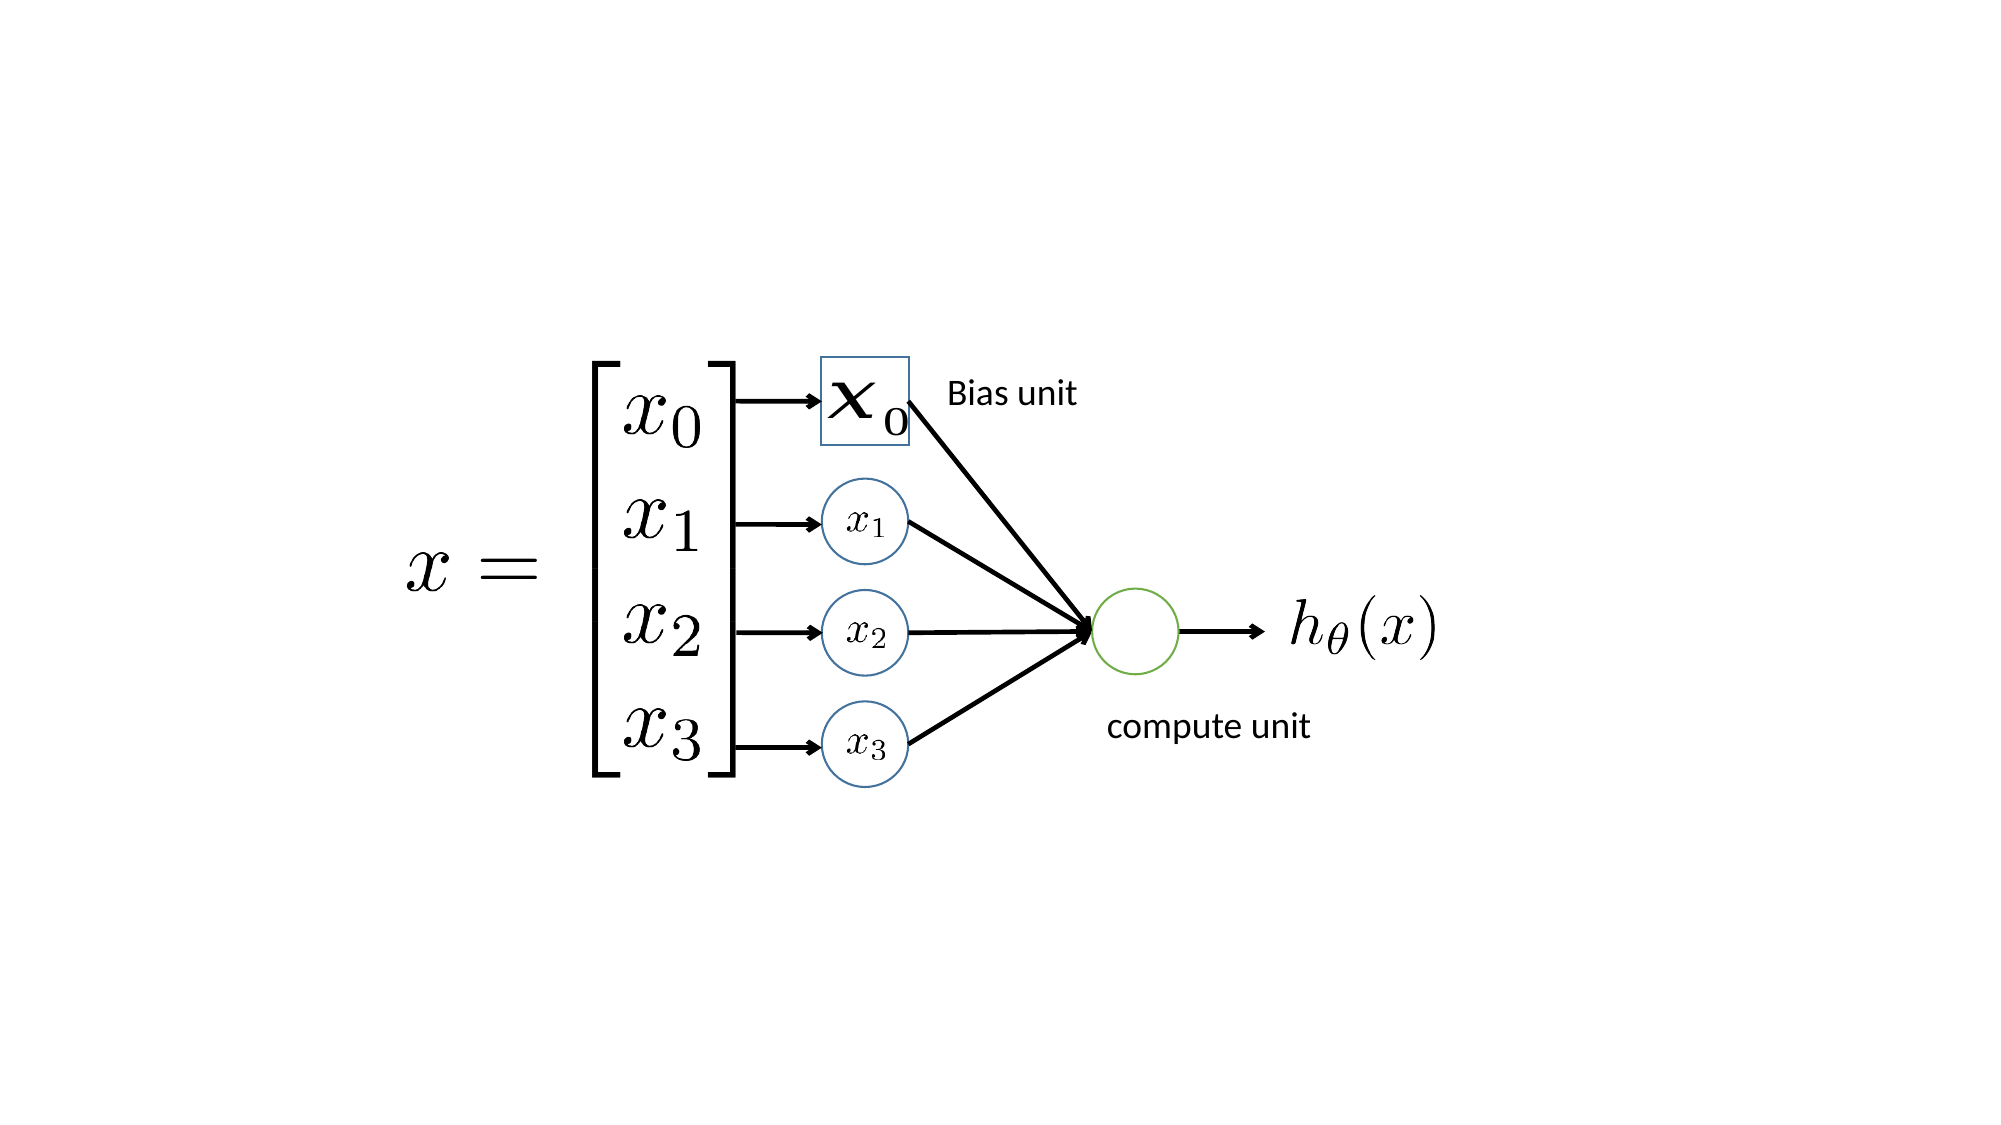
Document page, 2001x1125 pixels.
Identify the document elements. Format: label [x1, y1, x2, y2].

text_box [406, 358, 1515, 788]
